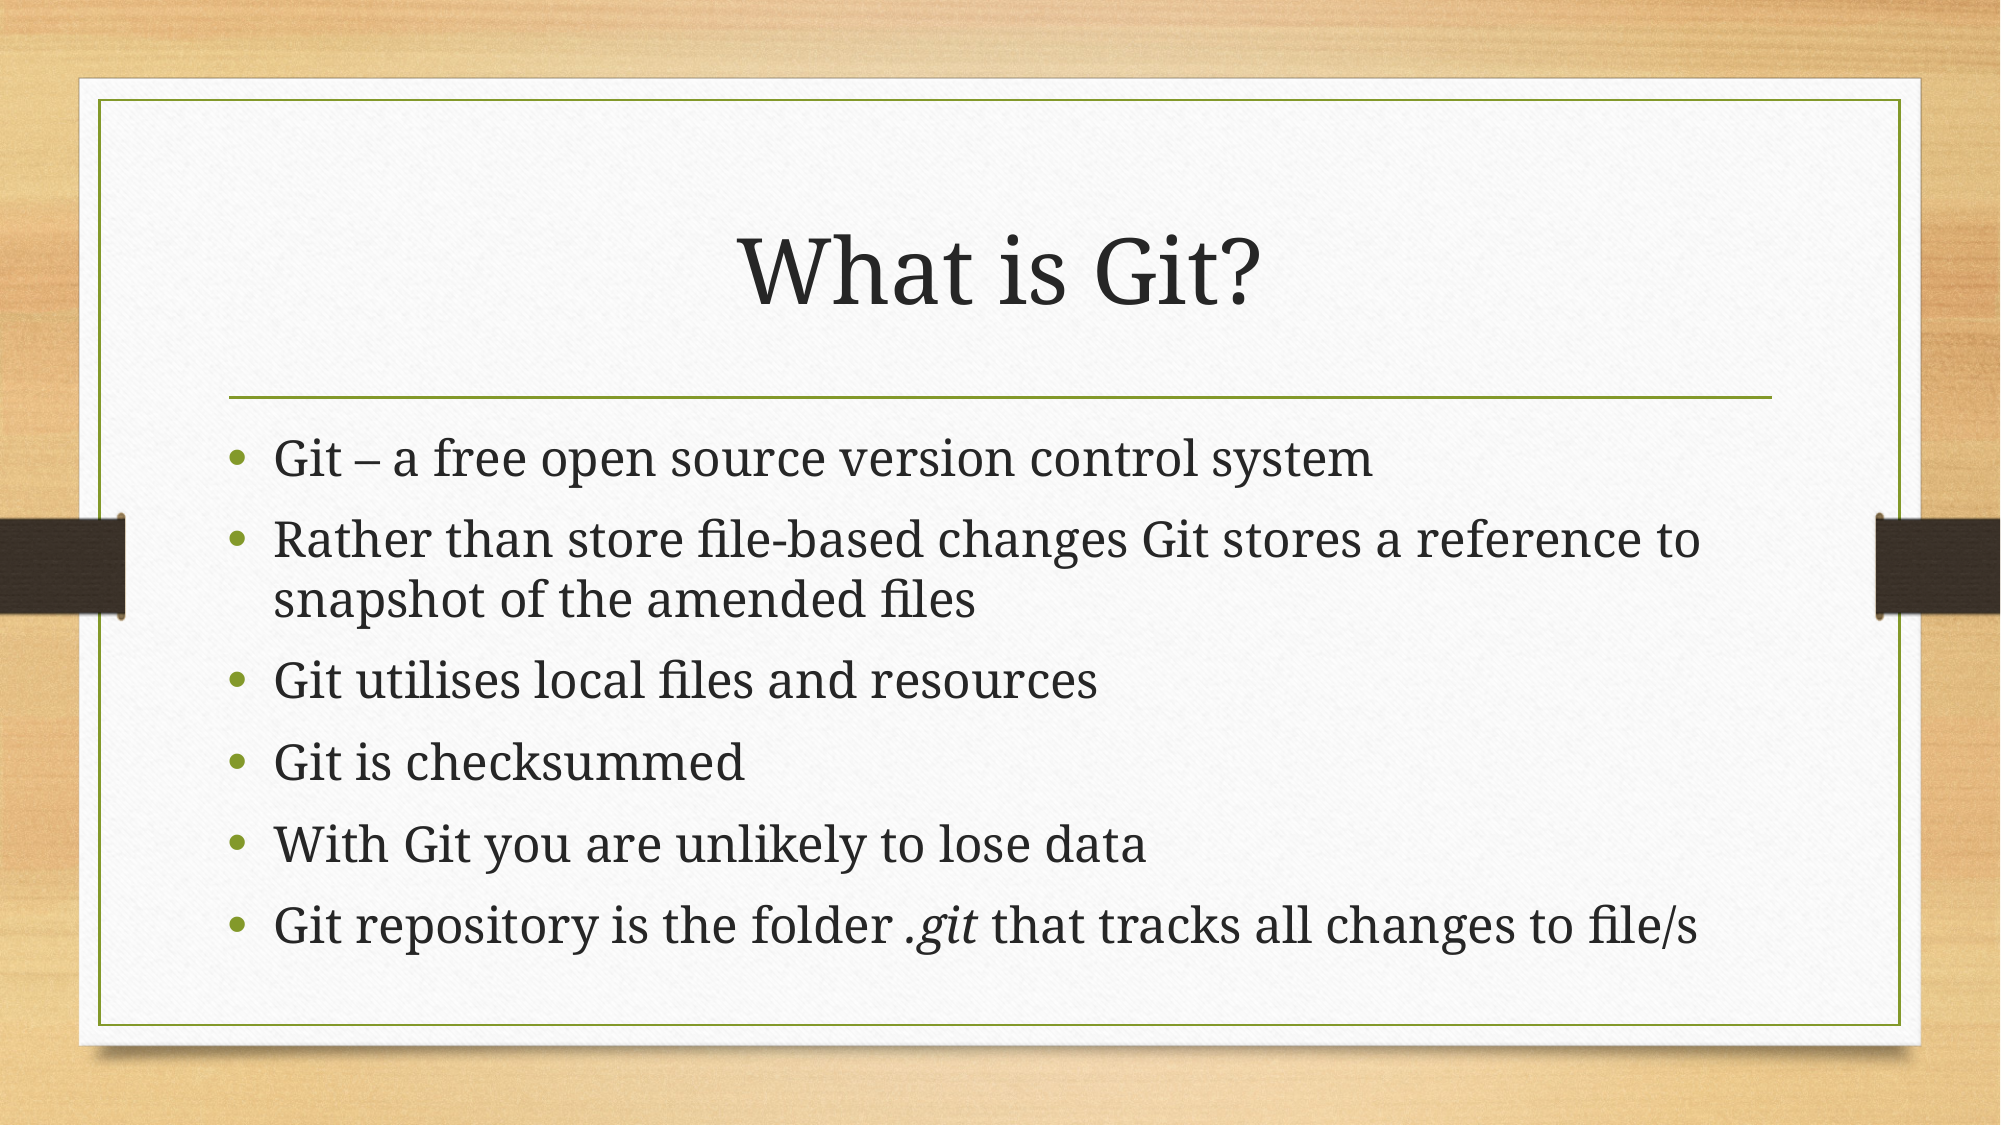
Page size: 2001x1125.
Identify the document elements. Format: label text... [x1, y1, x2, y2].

title What is Git? [212, 161, 1788, 375]
list Git – a free open source version control system Rather than store file-based changes Git stores a reference to snapshot of the amended files Git utilises local files and resources Git is checksummed With Git you are unlikely to lose data Git repository is the folder .git that tracks all changes to file/s [212, 419, 1788, 964]
picture [0, 0, 2001, 1125]
